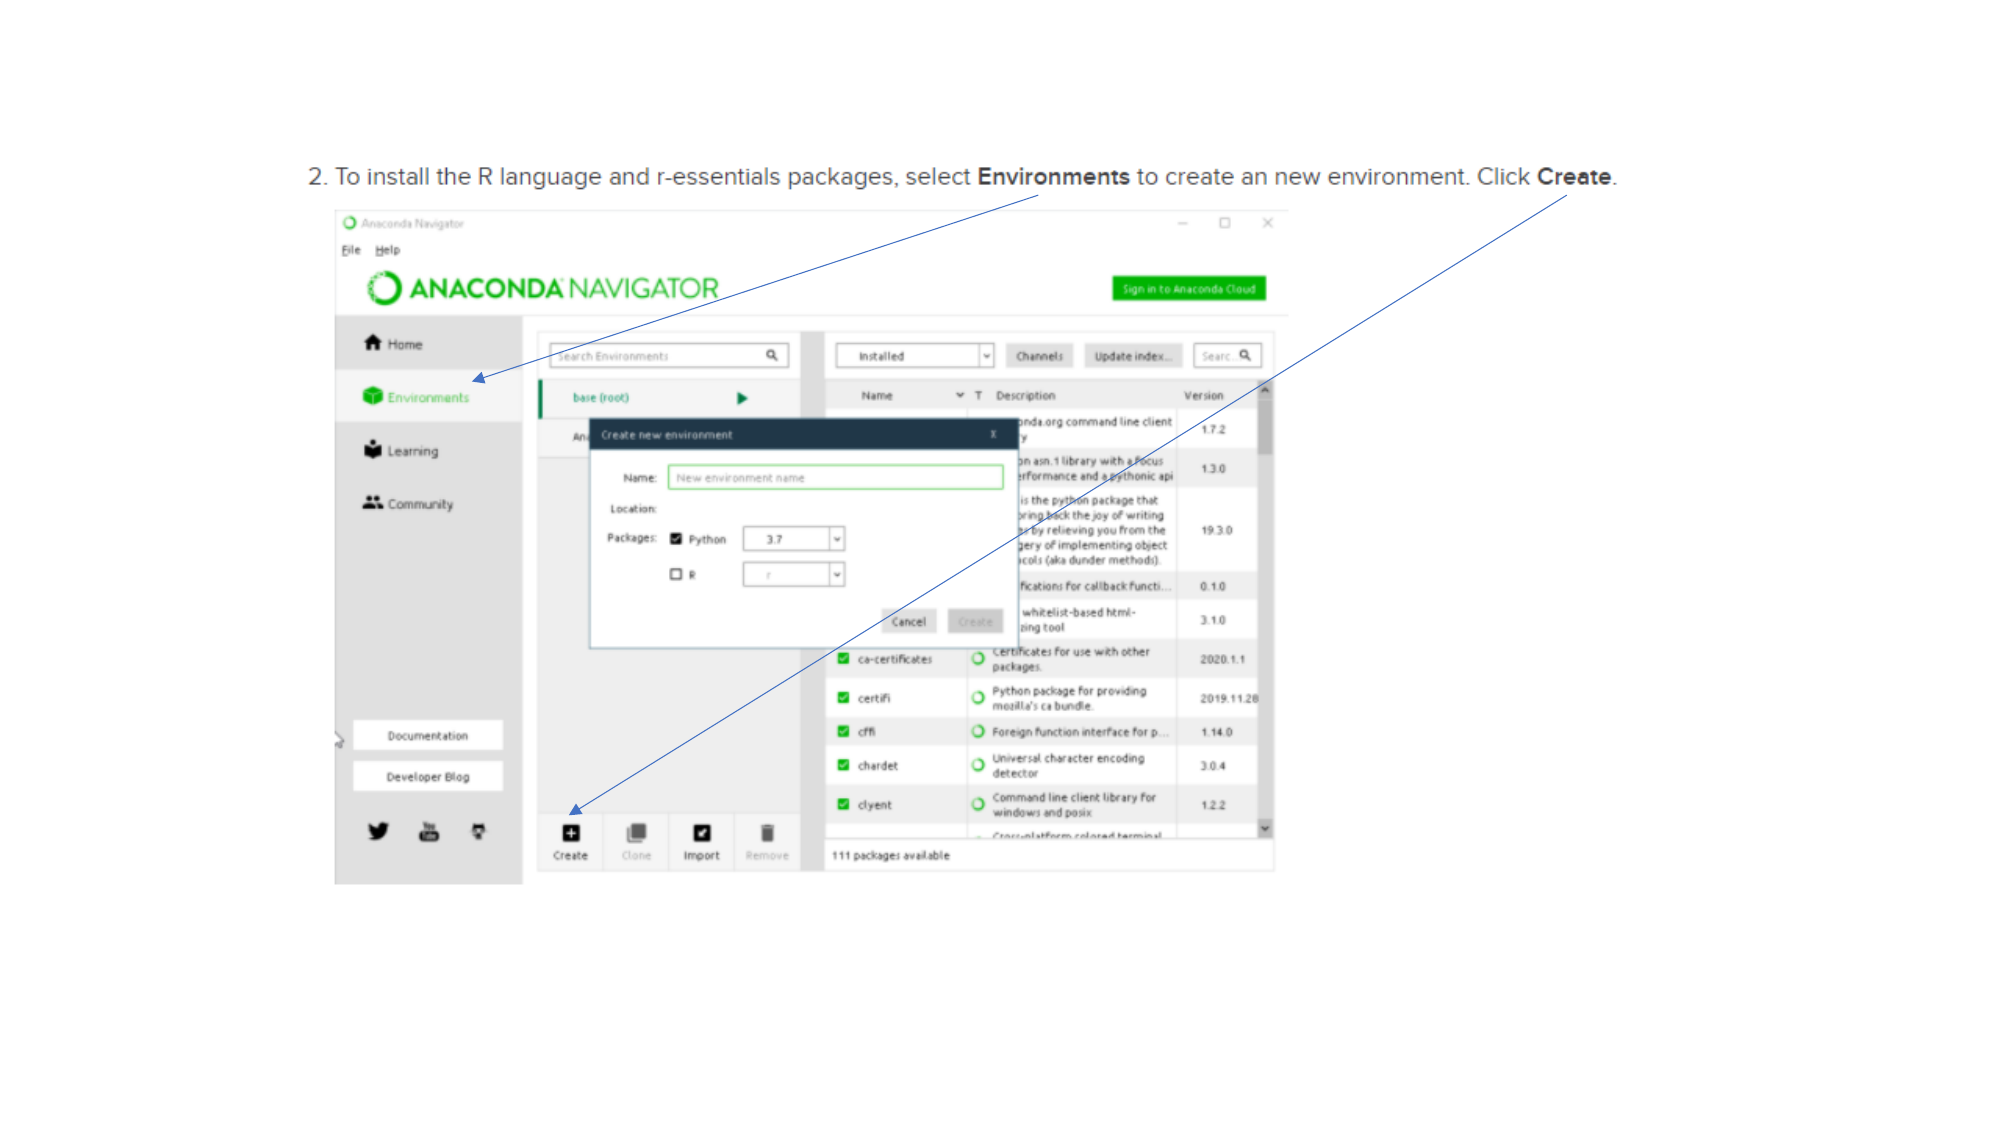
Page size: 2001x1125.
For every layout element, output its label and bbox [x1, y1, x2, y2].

text_box [471, 195, 568, 382]
text_box [568, 195, 1567, 816]
picture [298, 152, 1664, 891]
